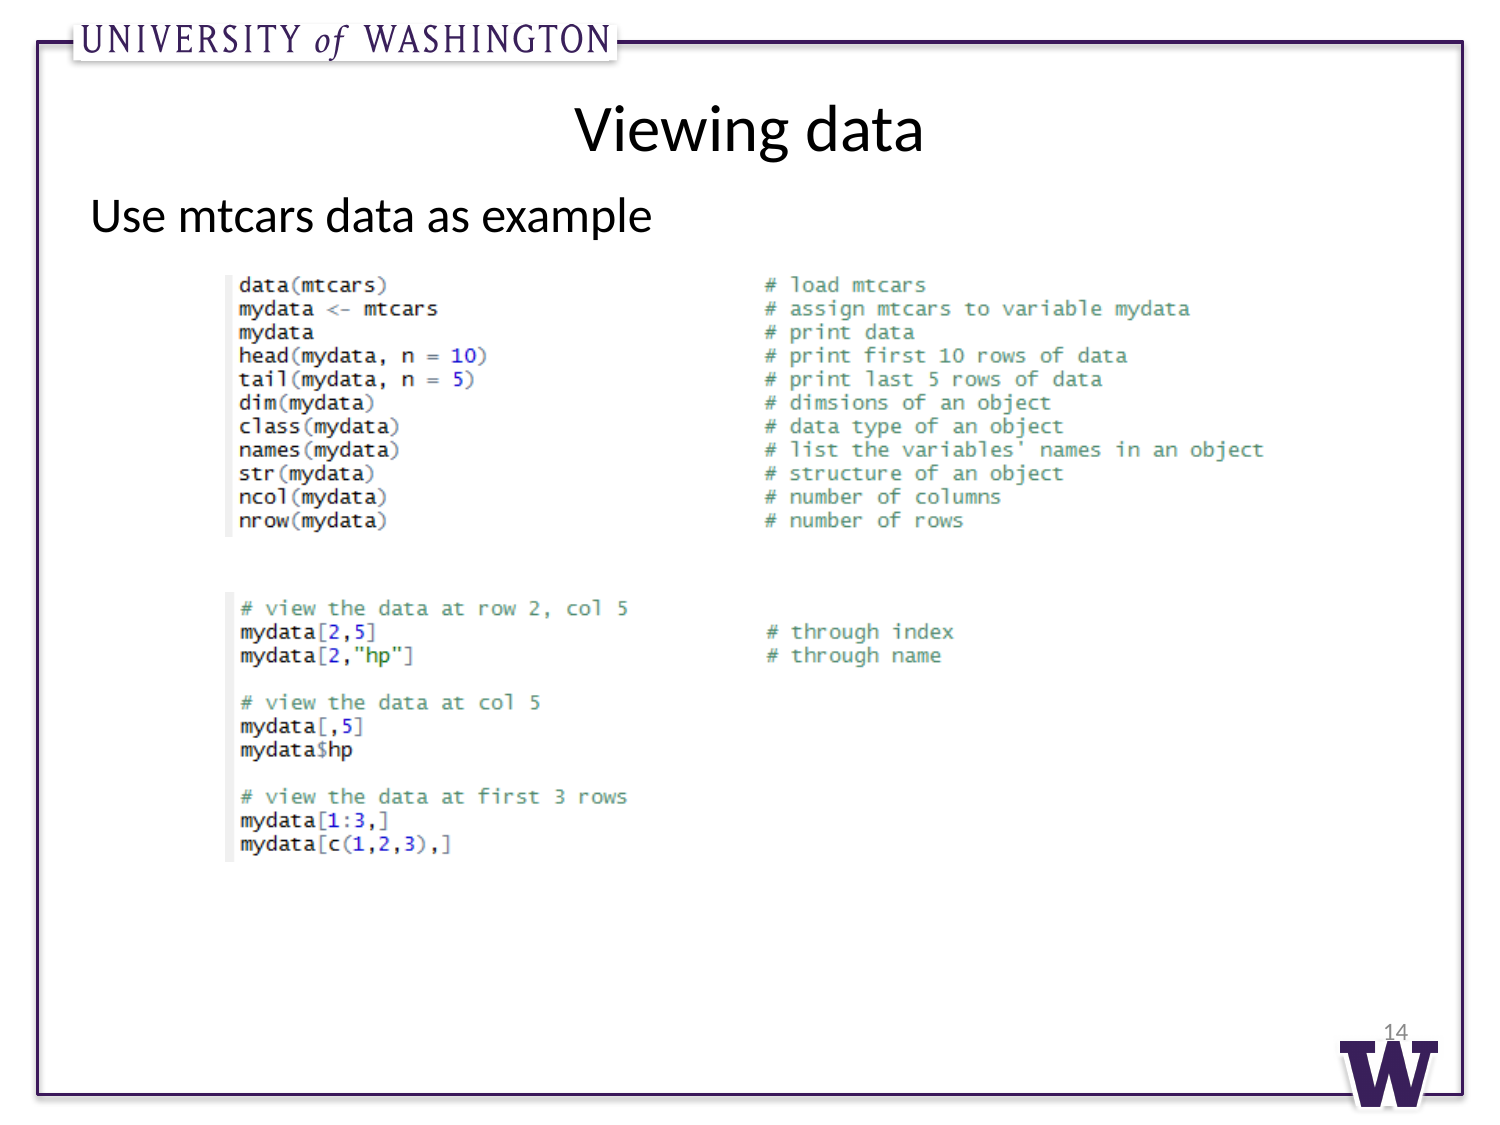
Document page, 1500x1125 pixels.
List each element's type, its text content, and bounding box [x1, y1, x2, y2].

picture [225, 592, 970, 862]
slide_number 14 [1073, 1013, 1424, 1060]
title Viewing data [75, 87, 1425, 163]
picture [1340, 1041, 1438, 1107]
picture [81, 24, 609, 61]
picture [225, 275, 1270, 537]
list Use mtcars data as example [75, 174, 1425, 1013]
